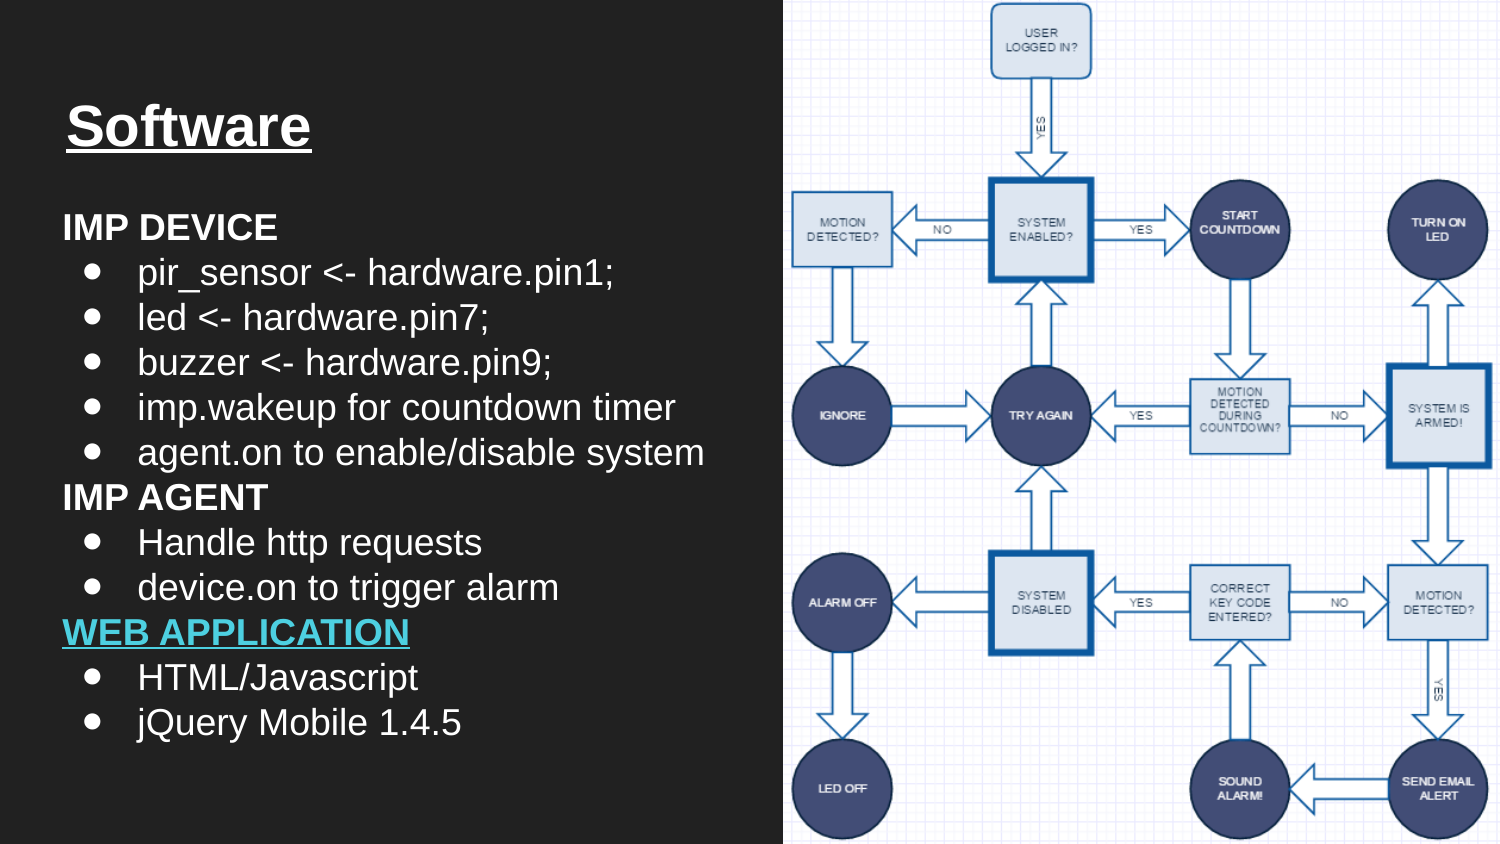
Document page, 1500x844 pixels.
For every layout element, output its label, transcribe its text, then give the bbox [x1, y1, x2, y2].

text_box IMP DEVICE pir_sensor <- hardware.pin1; led <- hardware.pin7; buzzer <- hardware.pin9; imp.wakeup for countdown timer agent.on to enable/disable system IMP AGENT Handle http requests device.on to trigger alarm WEB APPLICATION HTML/Javascript jQuery Mobile 1.4.5 [47, 187, 764, 778]
title Software [51, 72, 548, 167]
picture [783, 0, 1500, 844]
